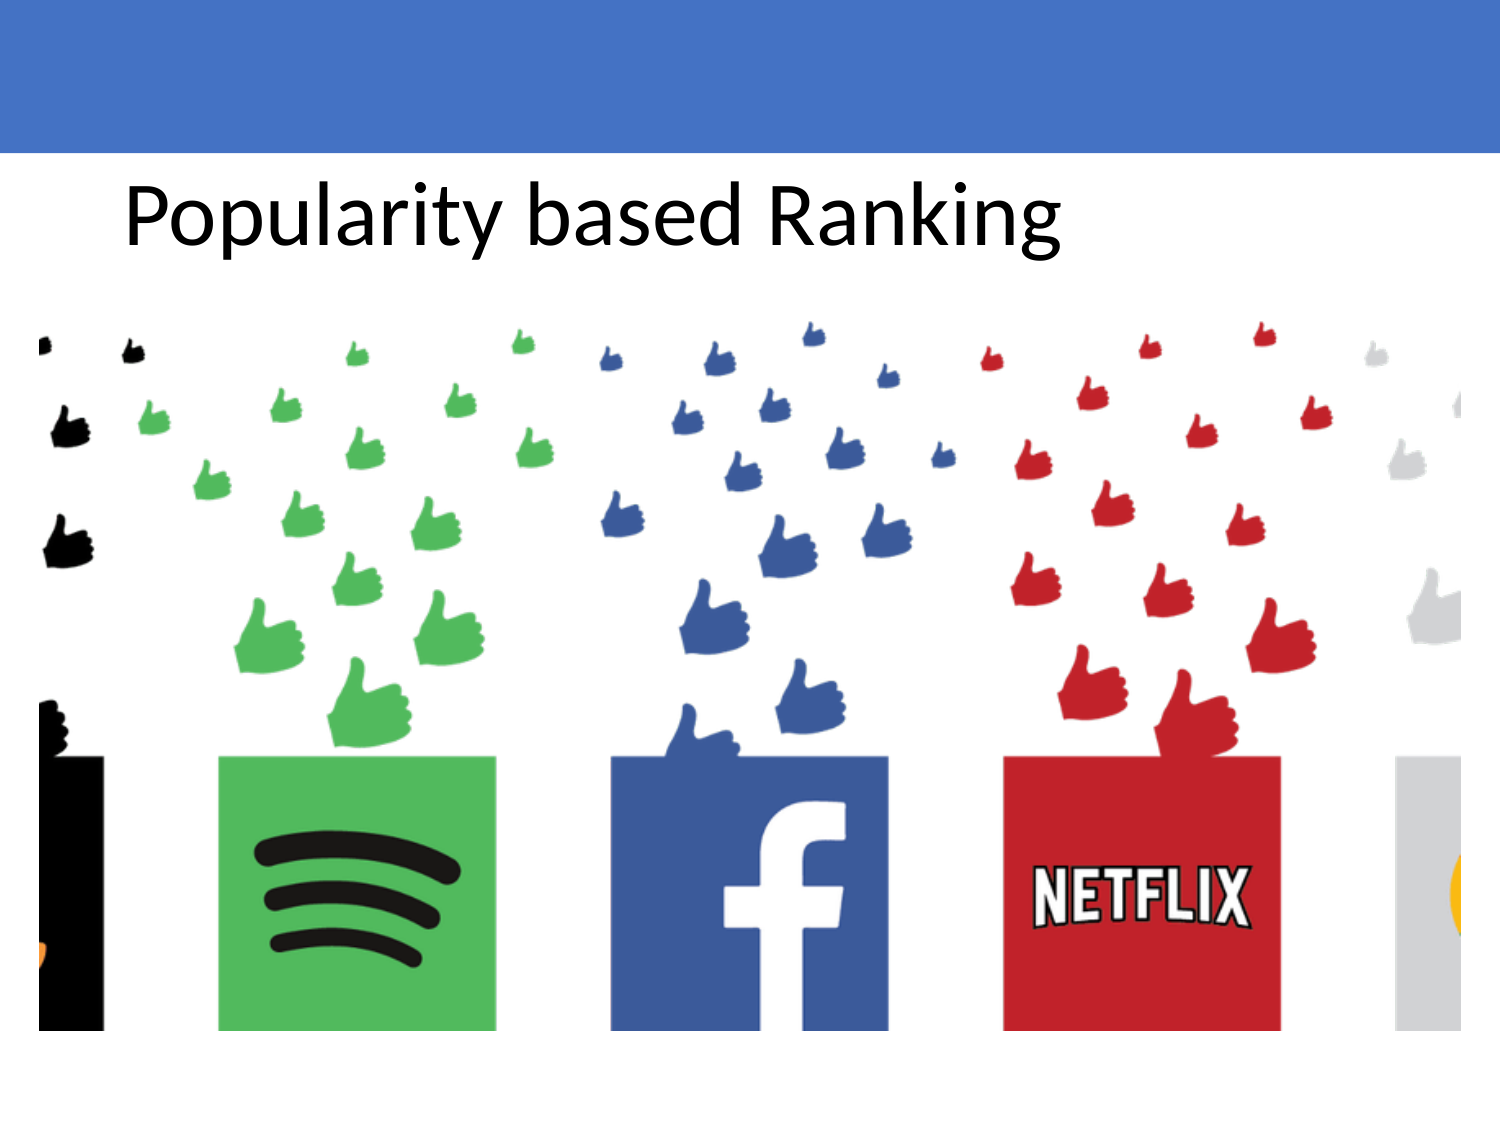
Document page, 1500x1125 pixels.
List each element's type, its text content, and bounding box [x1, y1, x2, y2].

picture [38, 319, 1462, 1032]
title Popularity based Ranking [108, 154, 1397, 278]
